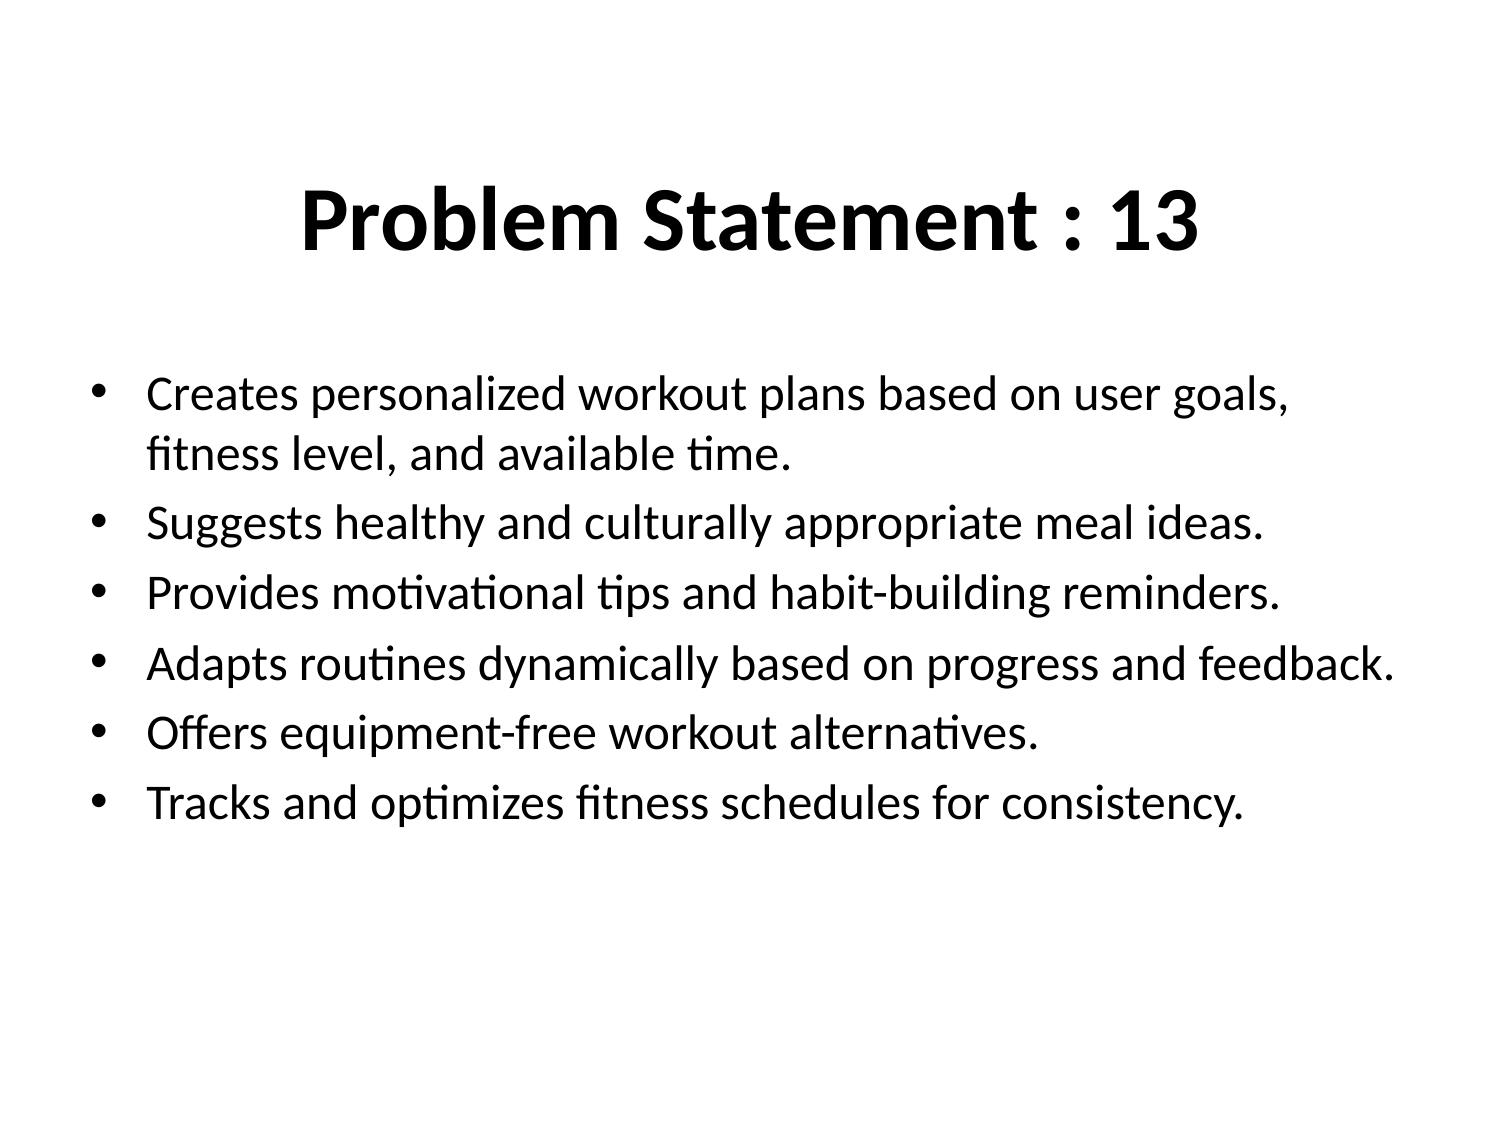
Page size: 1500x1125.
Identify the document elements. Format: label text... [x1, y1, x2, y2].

title Problem Statement : 13 [75, 120, 1425, 262]
list Creates personalized workout plans based on user goals, fitness level, and available time. Suggests healthy and culturally appropriate meal ideas. Provides motivational tips and habit-building reminders. Adapts routines dynamically based on progress and feedback. Offers equipment-free workout alternatives. Tracks and optimizes fitness schedules for consistency. [75, 262, 1425, 1005]
